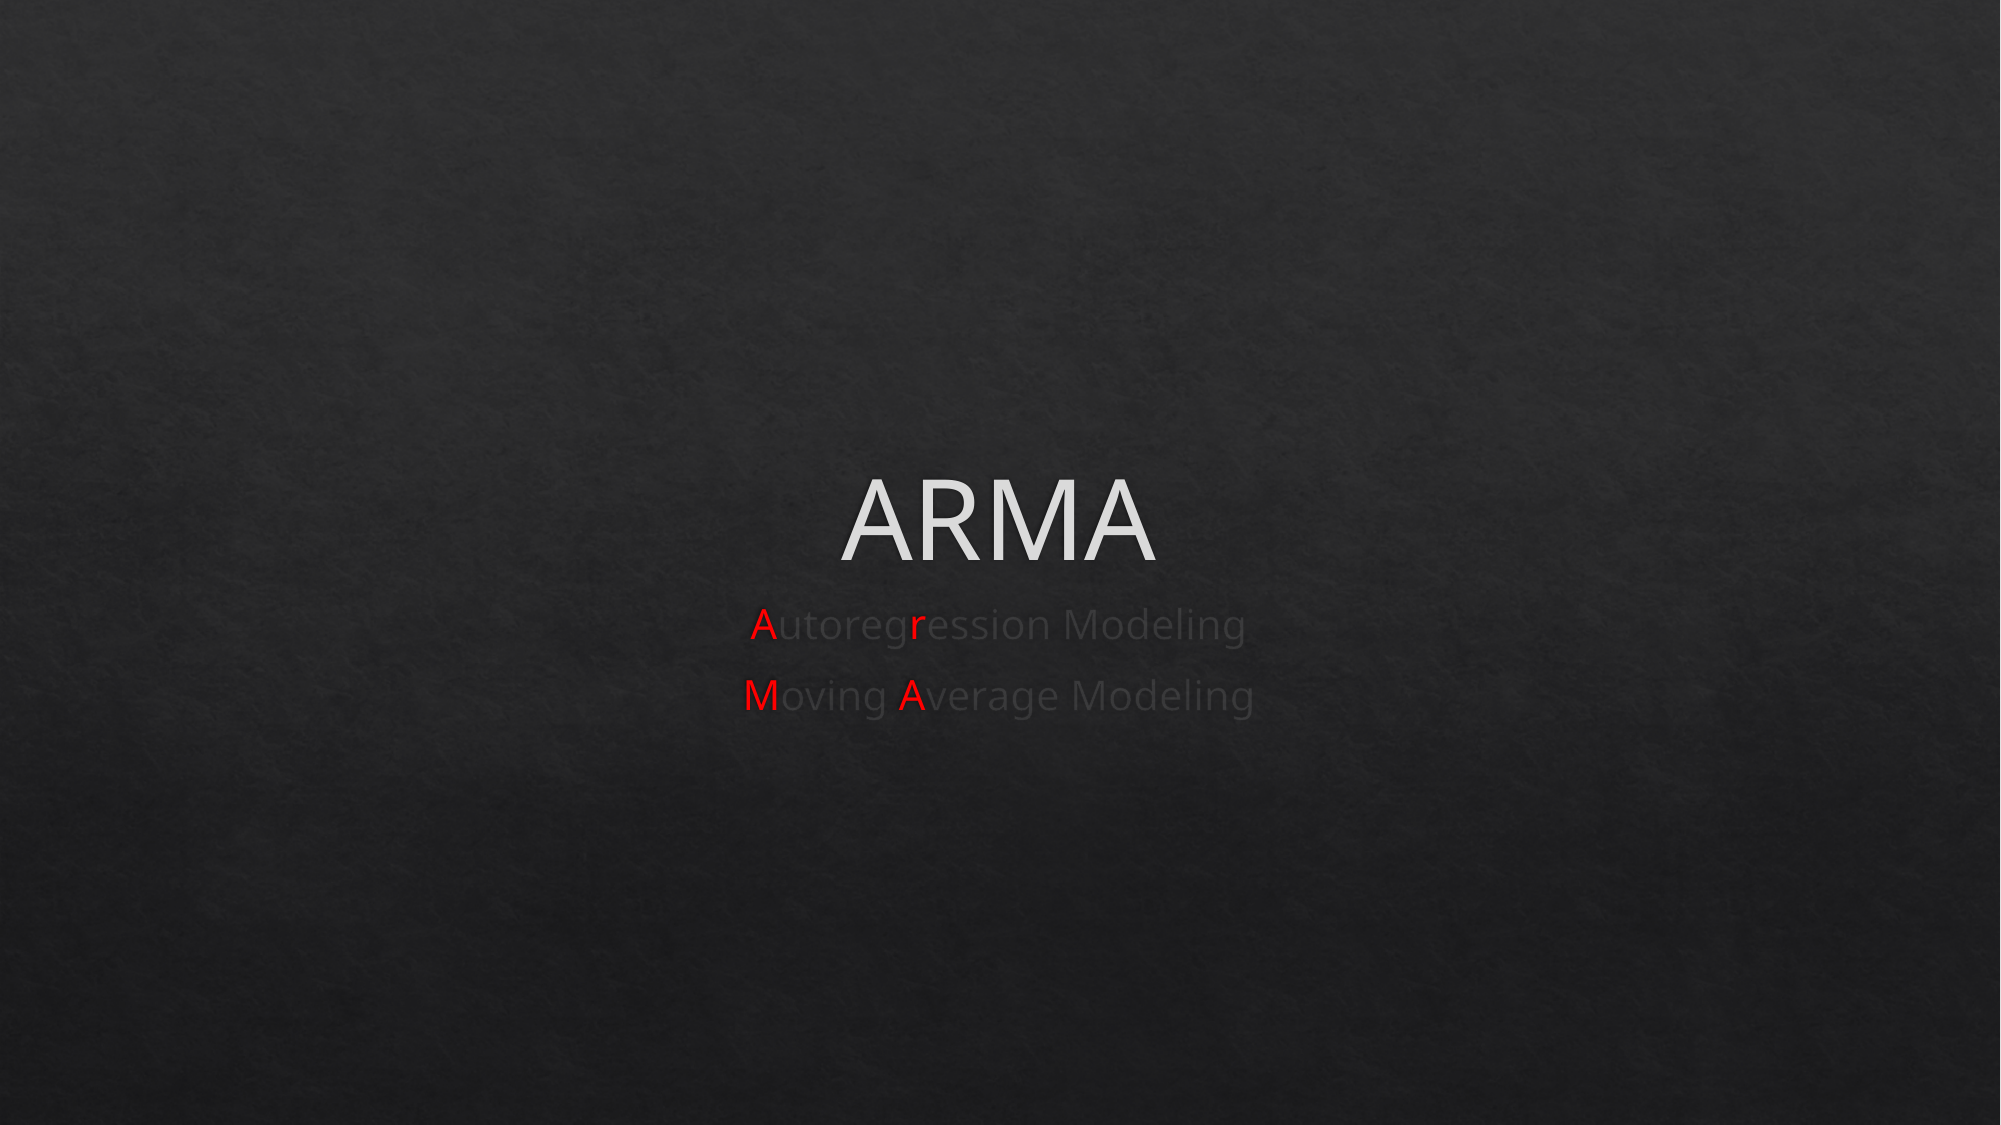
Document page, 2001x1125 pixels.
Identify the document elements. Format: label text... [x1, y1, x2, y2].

title ARMA [224, 290, 1774, 587]
subtitle Autoregression Modeling Moving Average Modeling [224, 590, 1774, 763]
